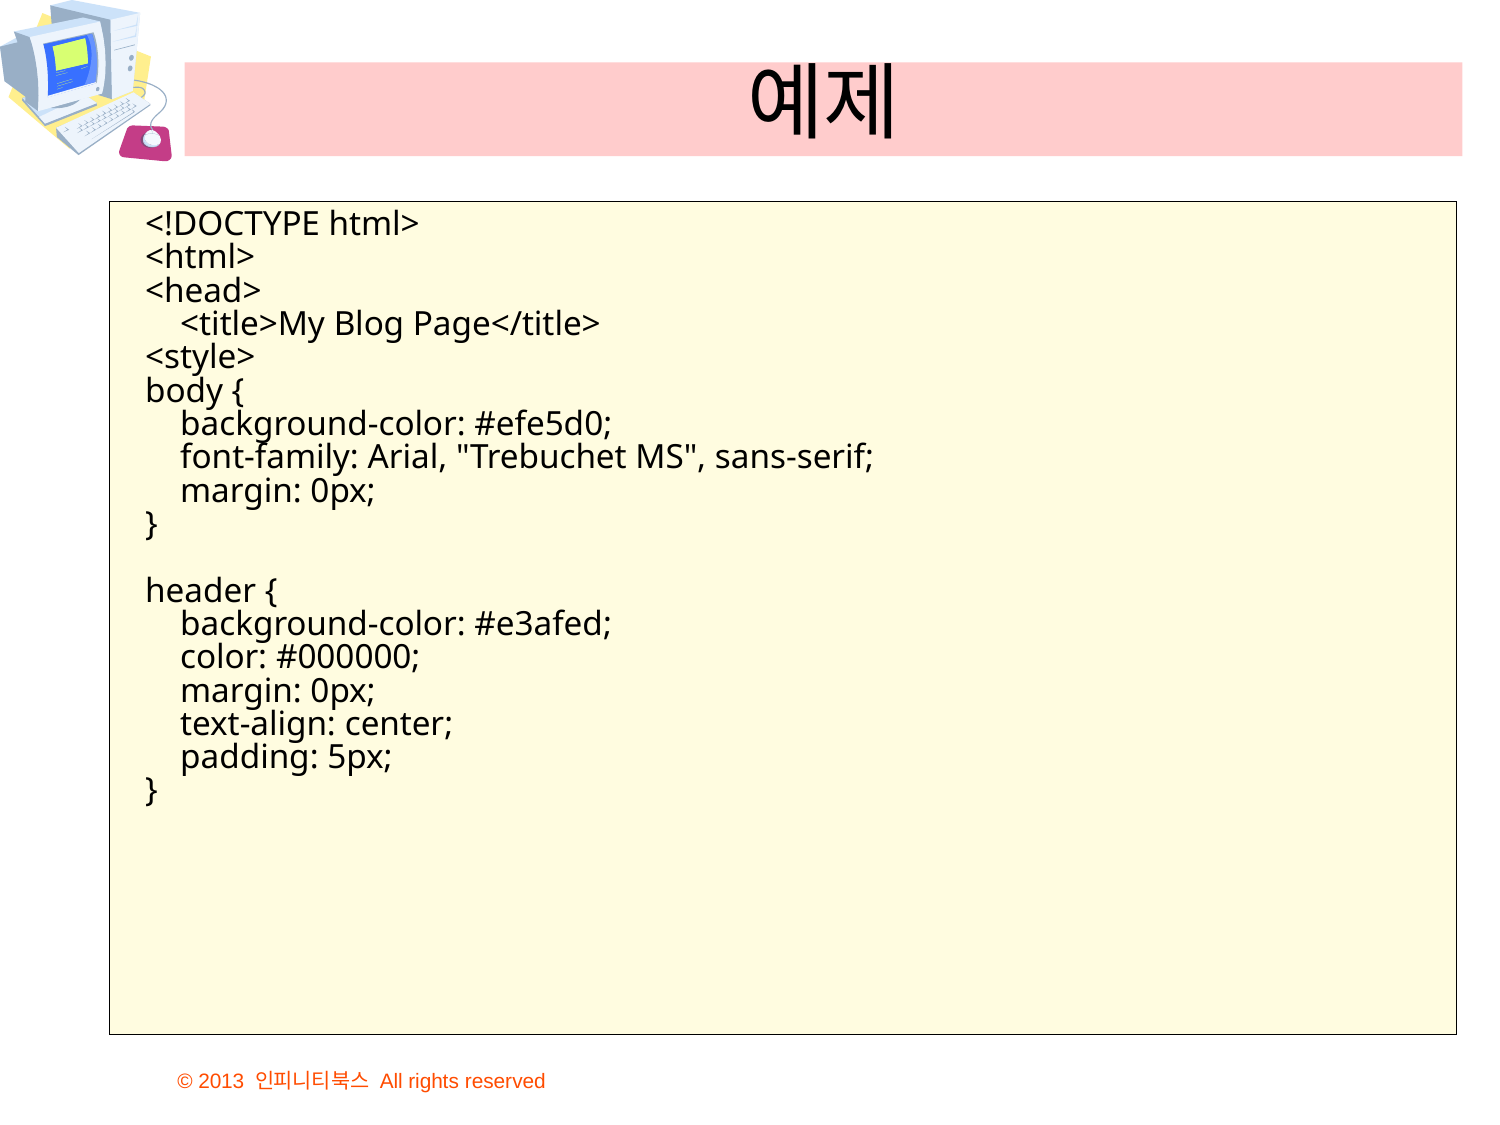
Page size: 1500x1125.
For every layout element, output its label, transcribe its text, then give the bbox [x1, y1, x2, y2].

text_box <!DOCTYPE html> <html> <head> <title>My Blog Page</title> <style> body { background-color: #efe5d0; font-family: Arial, "Trebuchet MS", sans-serif; margin: 0px; } header { background-color: #e3afed; color: #000000; margin: 0px; text-align: center; padding: 5px; } [109, 201, 1457, 1035]
title 예제 [184, 62, 1463, 157]
